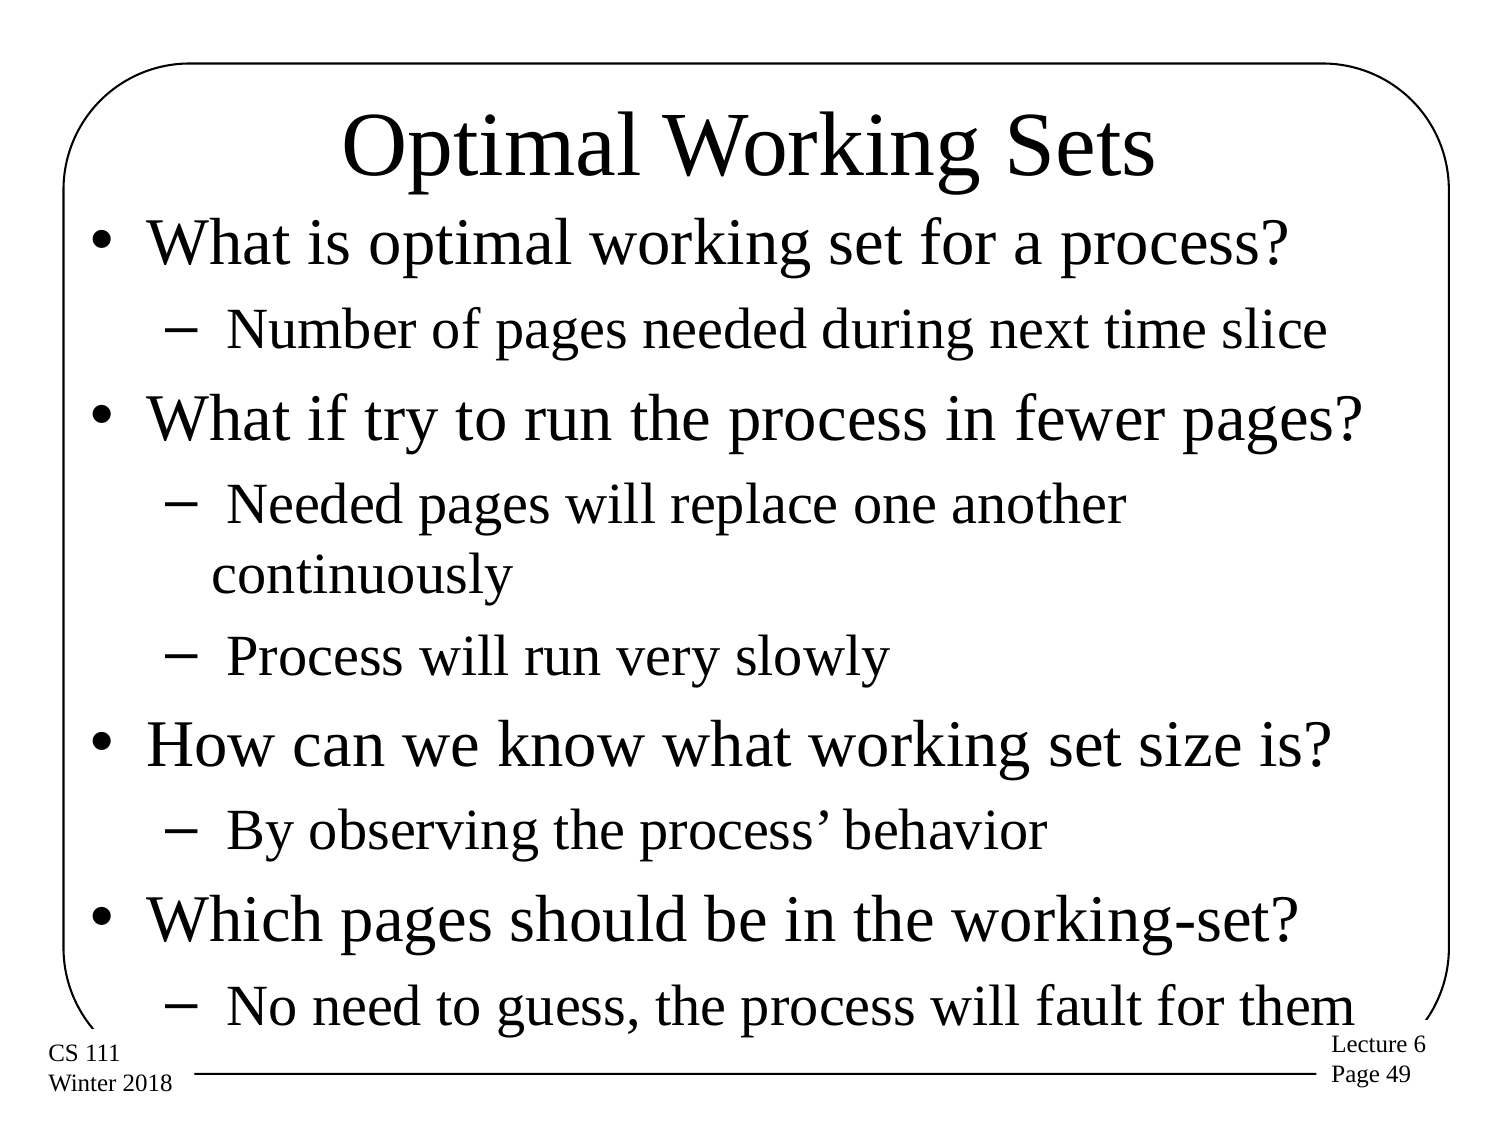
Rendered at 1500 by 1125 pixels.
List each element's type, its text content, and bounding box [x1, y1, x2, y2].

list What is optimal working set for a process? Number of pages needed during next time slice What if try to run the process in fewer pages? Needed pages will replace one another continuously Process will run very slowly How can we know what working set size is? By observing the process’ behavior Which pages should be in the working-set? No need to guess, the process will fault for them [74, 190, 1426, 934]
title Optimal Working Sets [74, 44, 1426, 190]
